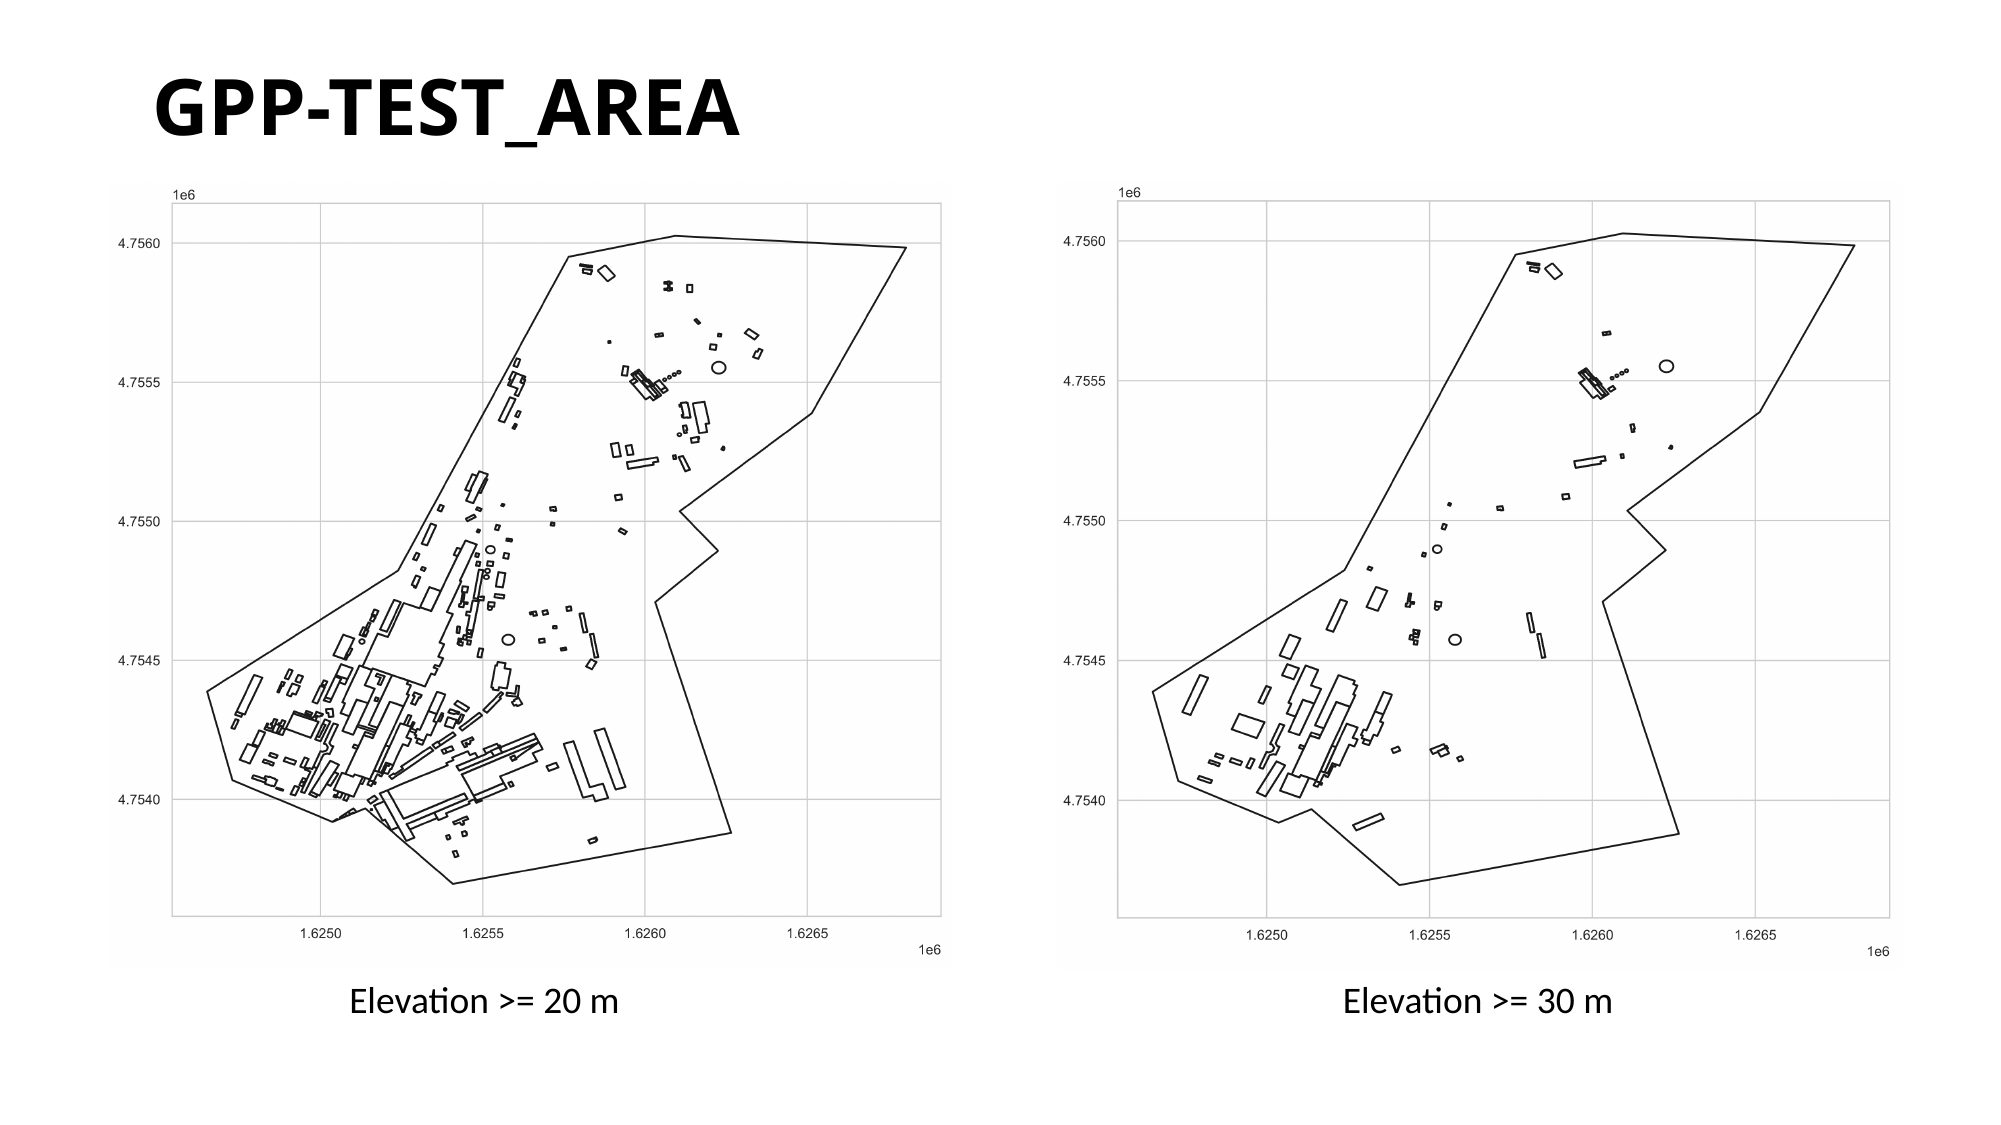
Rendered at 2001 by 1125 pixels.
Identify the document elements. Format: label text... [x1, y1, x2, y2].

picture [107, 182, 953, 969]
picture [1057, 182, 1903, 970]
text_box Elevation >= 30 m [1328, 970, 1634, 1029]
title GPP-TEST_AREA [137, 59, 1863, 160]
text_box Elevation >= 20 m [334, 969, 641, 1029]
